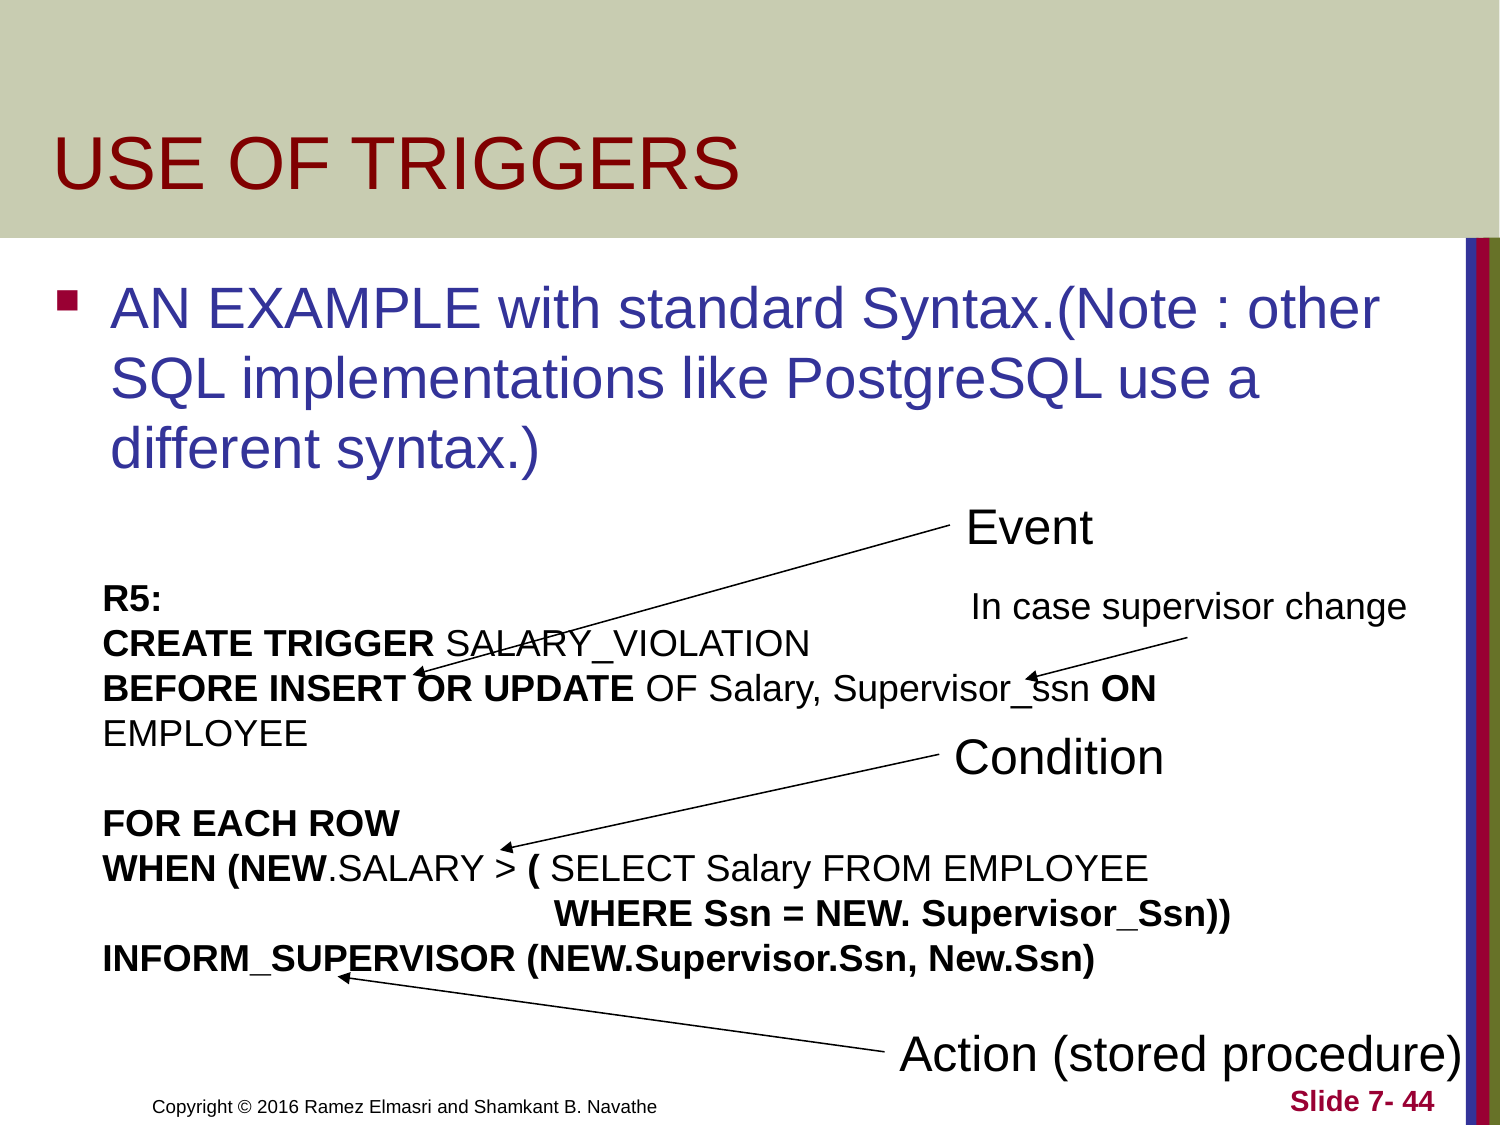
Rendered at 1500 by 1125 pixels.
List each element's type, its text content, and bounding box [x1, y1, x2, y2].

text_box Action (stored procedure) [884, 1014, 1479, 1090]
text_box Condition [939, 716, 1180, 792]
text_box In case supervisor change [955, 574, 1423, 635]
text_box R5: CREATE TRIGGER SALARY_VIOLATION BEFORE INSERT OR UPDATE OF Salary, Supervisor_ssn ON EMPLOYEE FOR EACH ROW WHEN (NEW.SALARY > ( SELECT Salary FROM EMPLOYEE WHERE Ssn = NEW. Supervisor_Ssn)) INFORM_SUPERVISOR (NEW.Supervisor.Ssn, New.Ssn) [87, 566, 1313, 1077]
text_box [337, 976, 882, 1053]
list AN EXAMPLE with standard Syntax.(Note : other SQL implementations like PostgreSQL use a different syntax.) [39, 262, 1400, 1013]
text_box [1024, 637, 1188, 680]
text_box Event [950, 487, 1109, 563]
slide_number Slide 7- 44 [1137, 1090, 1451, 1125]
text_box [499, 754, 938, 851]
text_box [412, 524, 951, 676]
title USE OF TRIGGERS [37, 49, 1317, 213]
